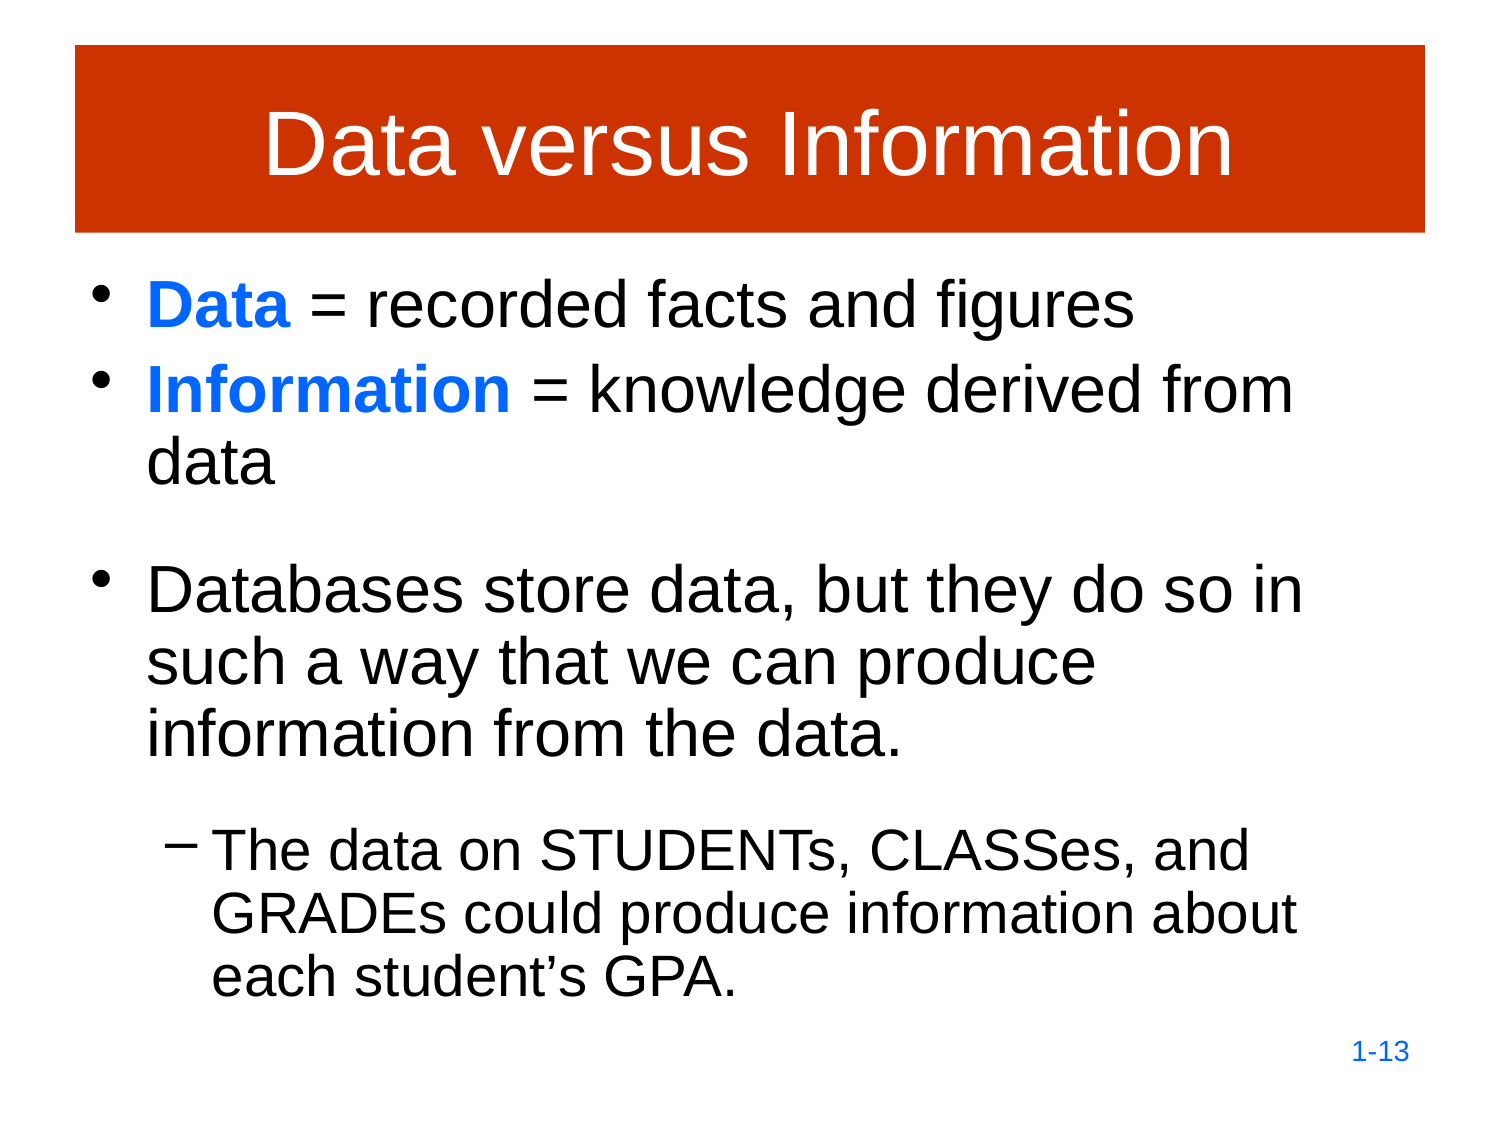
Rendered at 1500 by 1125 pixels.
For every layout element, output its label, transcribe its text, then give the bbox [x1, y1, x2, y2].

title Data versus Information [75, 45, 1425, 233]
slide_number 1-13 [1074, 1024, 1426, 1103]
list Data = recorded facts and figures Information = knowledge derived from data Databases store data, but they do so in such a way that we can produce information from the data. The data on STUDENTs, CLASSes, and GRADEs could produce information about each student’s GPA. [75, 262, 1425, 1005]
